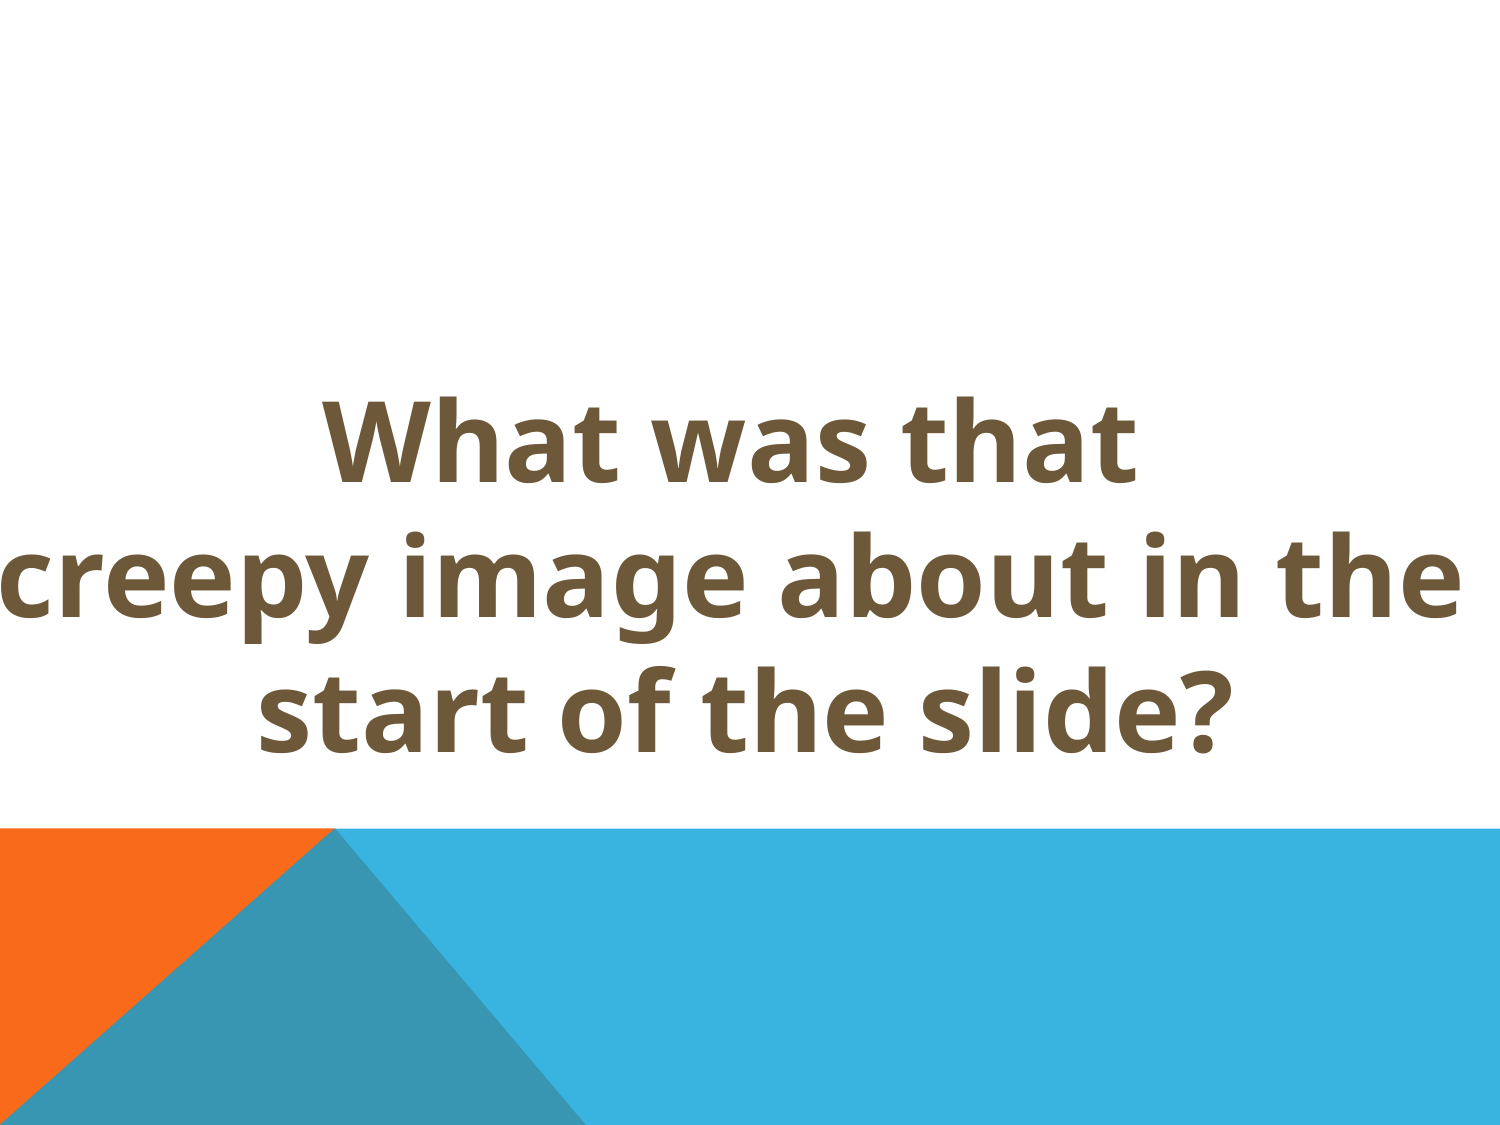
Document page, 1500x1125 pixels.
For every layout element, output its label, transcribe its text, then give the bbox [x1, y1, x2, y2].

text_box What was that creepy image about in the start of the slide? [0, 362, 1500, 783]
